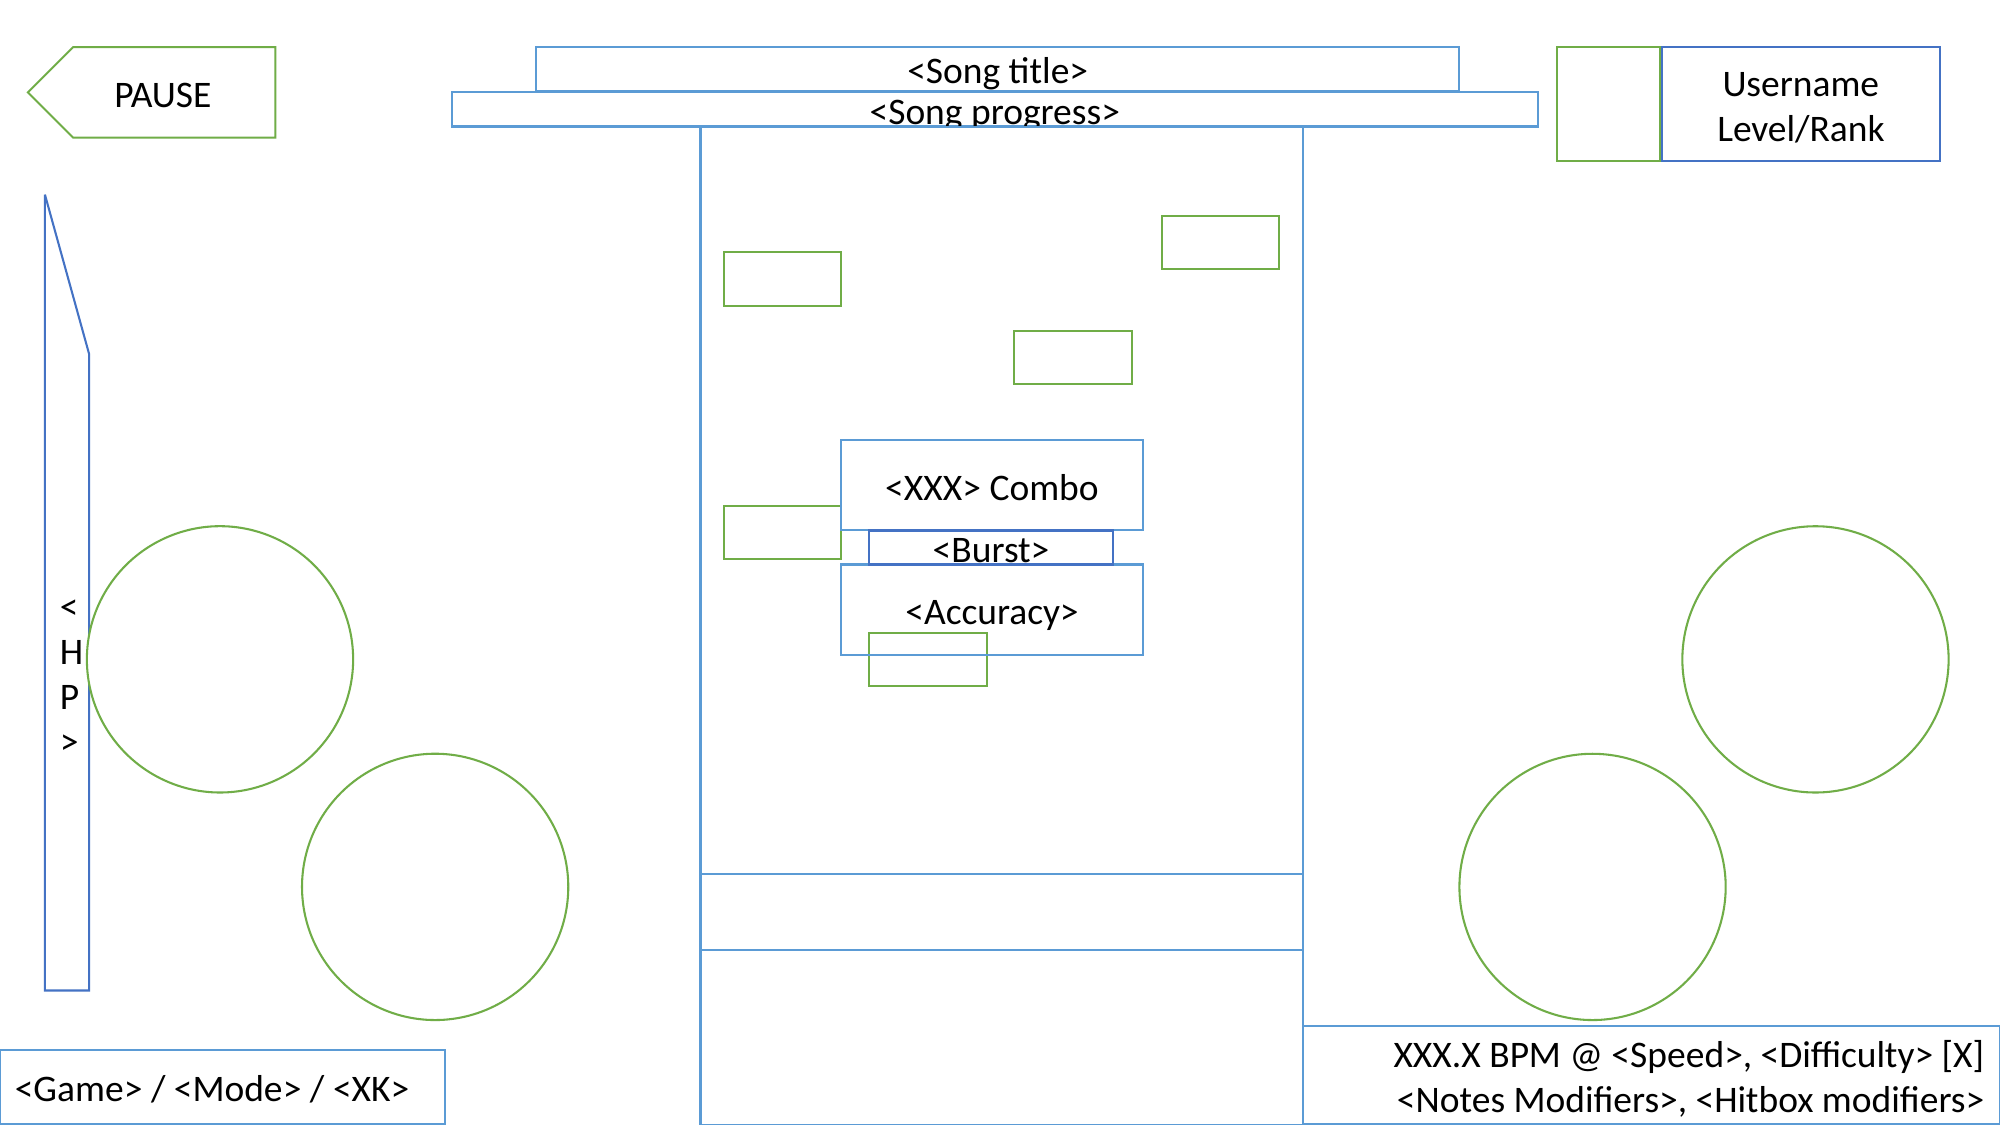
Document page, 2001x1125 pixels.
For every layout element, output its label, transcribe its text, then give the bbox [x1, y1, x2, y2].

text_box <Accuracy> [840, 563, 1144, 656]
text_box <Game> / <Mode> / <XK> [0, 1049, 446, 1125]
text_box [723, 251, 842, 307]
text_box [1161, 215, 1280, 270]
text_box <Song progress> [451, 91, 1539, 128]
text_box [699, 873, 1304, 951]
text_box PAUSE [26, 46, 277, 139]
text_box XXX.X BPM @ <Speed>, <Difficulty> [X] <Notes Modifiers>, <Hitbox modifiers> [1304, 1025, 2000, 1125]
text_box <Burst> [868, 529, 1114, 566]
text_box [699, 126, 1304, 873]
text_box [300, 752, 570, 1022]
text_box [1013, 330, 1133, 385]
text_box [1681, 525, 1950, 794]
text_box Username Level/Rank [1661, 46, 1941, 162]
text_box [868, 656, 988, 687]
text_box [85, 525, 355, 794]
text_box <XXX> Combo [840, 439, 1144, 531]
text_box <HP> [43, 194, 91, 992]
text_box [699, 951, 1304, 1125]
text_box [723, 505, 842, 560]
text_box [1458, 752, 1727, 1022]
text_box [1556, 46, 1661, 162]
text_box <Song title> [535, 46, 1460, 91]
